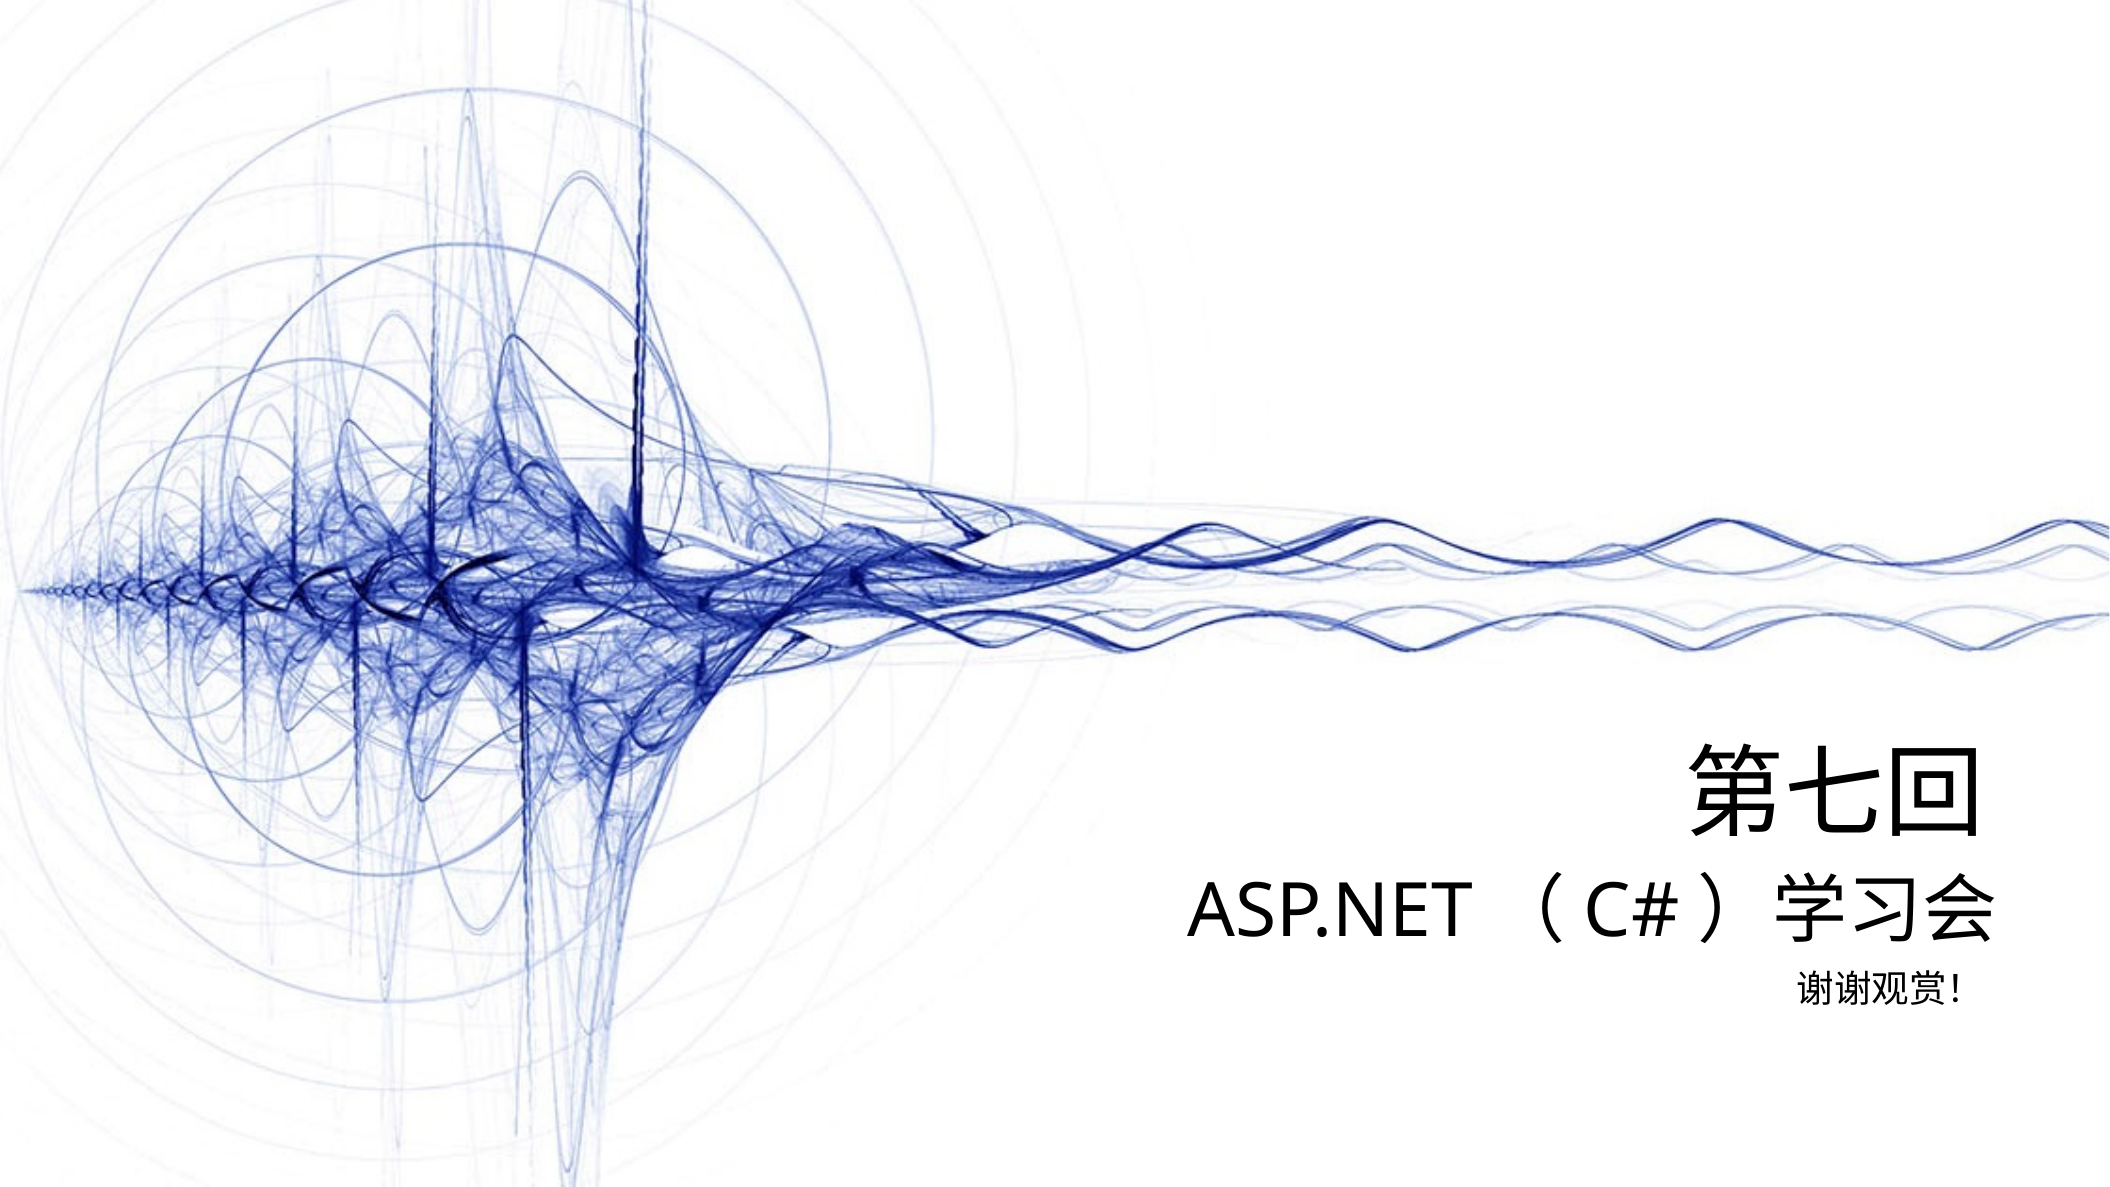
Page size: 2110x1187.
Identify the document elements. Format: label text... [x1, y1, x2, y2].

text_box 第七回 [1538, 723, 1996, 855]
text_box ASP.NET（C#）学习会 [1176, 855, 2009, 957]
text_box [0, 0, 2110, 1187]
text_box 谢谢观赏！ [1288, 959, 1996, 1016]
